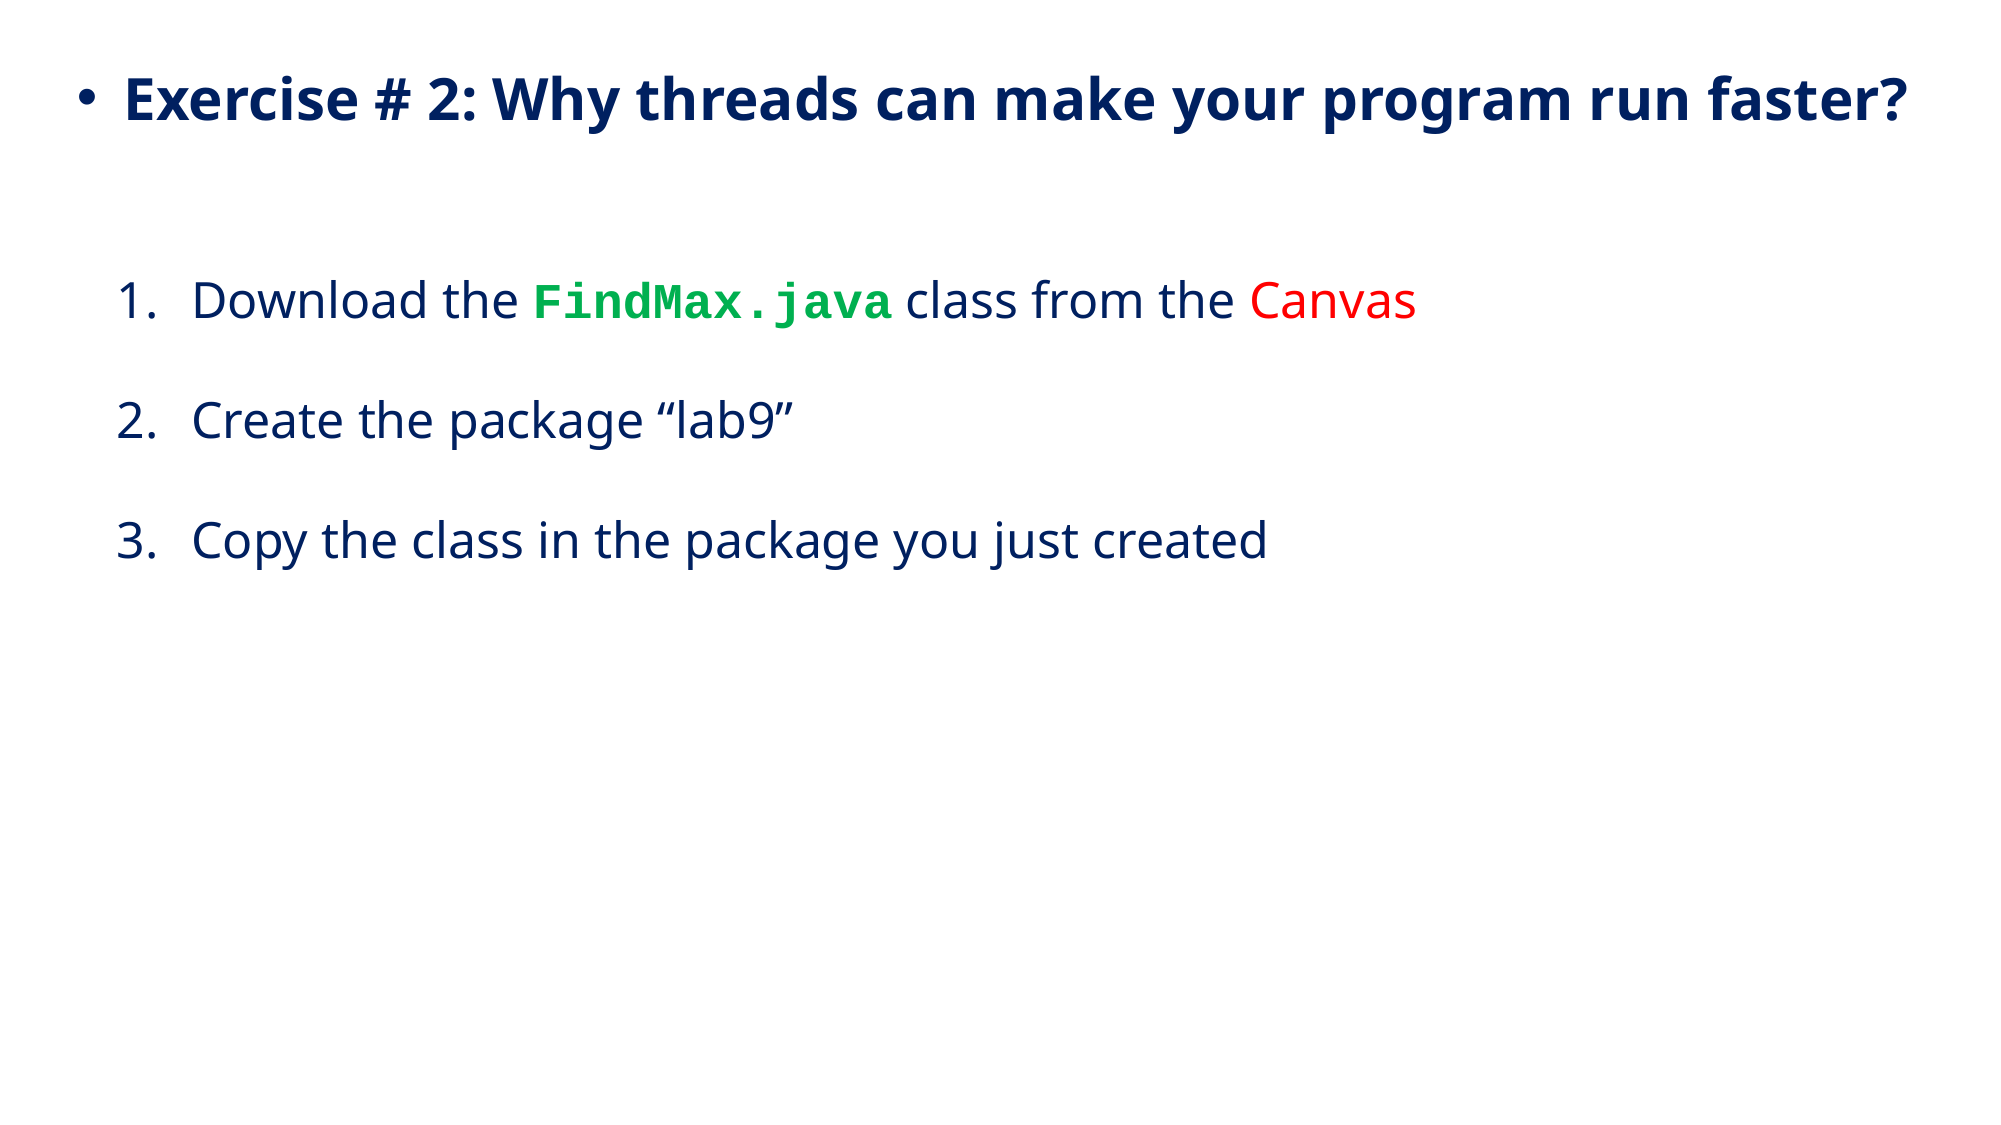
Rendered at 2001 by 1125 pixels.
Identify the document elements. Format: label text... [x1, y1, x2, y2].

text_box Exercise # 2: Why threads can make your program run faster? [62, 54, 1924, 140]
text_box Download the FindMax.java class from the Canvas Create the package “lab9” Copy the class in the package you just created [101, 261, 1858, 576]
